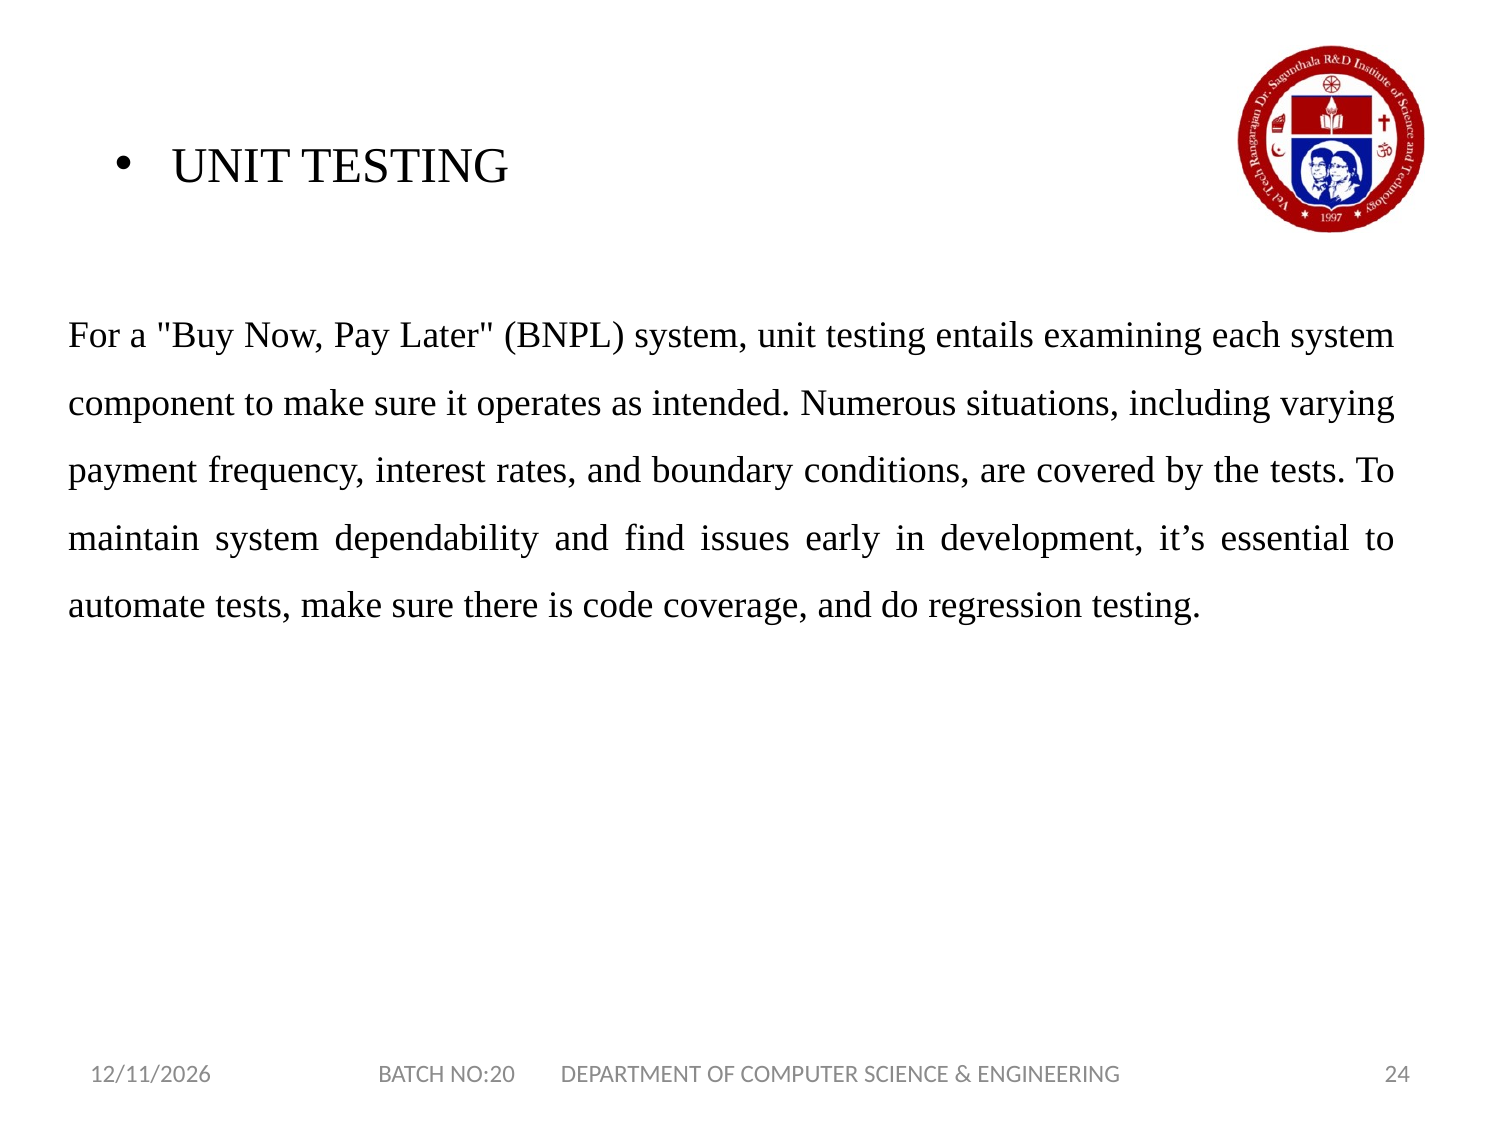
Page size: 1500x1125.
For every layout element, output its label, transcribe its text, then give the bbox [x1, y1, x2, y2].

footer BATCH NO:20 DEPARTMENT OF COMPUTER SCIENCE & ENGINEERING [318, 1042, 1074, 1103]
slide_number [75, 1042, 318, 1103]
text_box For a "Buy Now, Pay Later" (BNPL) system, unit testing entails examining each system component to make sure it operates as intended. Numerous situations, including varying payment frequency, interest rates, and boundary conditions, are covered by the tests. To maintain system dependability and find issues early in development, it’s essential to automate tests, make sure there is code coverage, and do regression testing. [53, 280, 1412, 633]
text_box UNIT TESTING [100, 125, 851, 201]
picture [1237, 45, 1425, 233]
slide_number 24 [1074, 1042, 1425, 1103]
